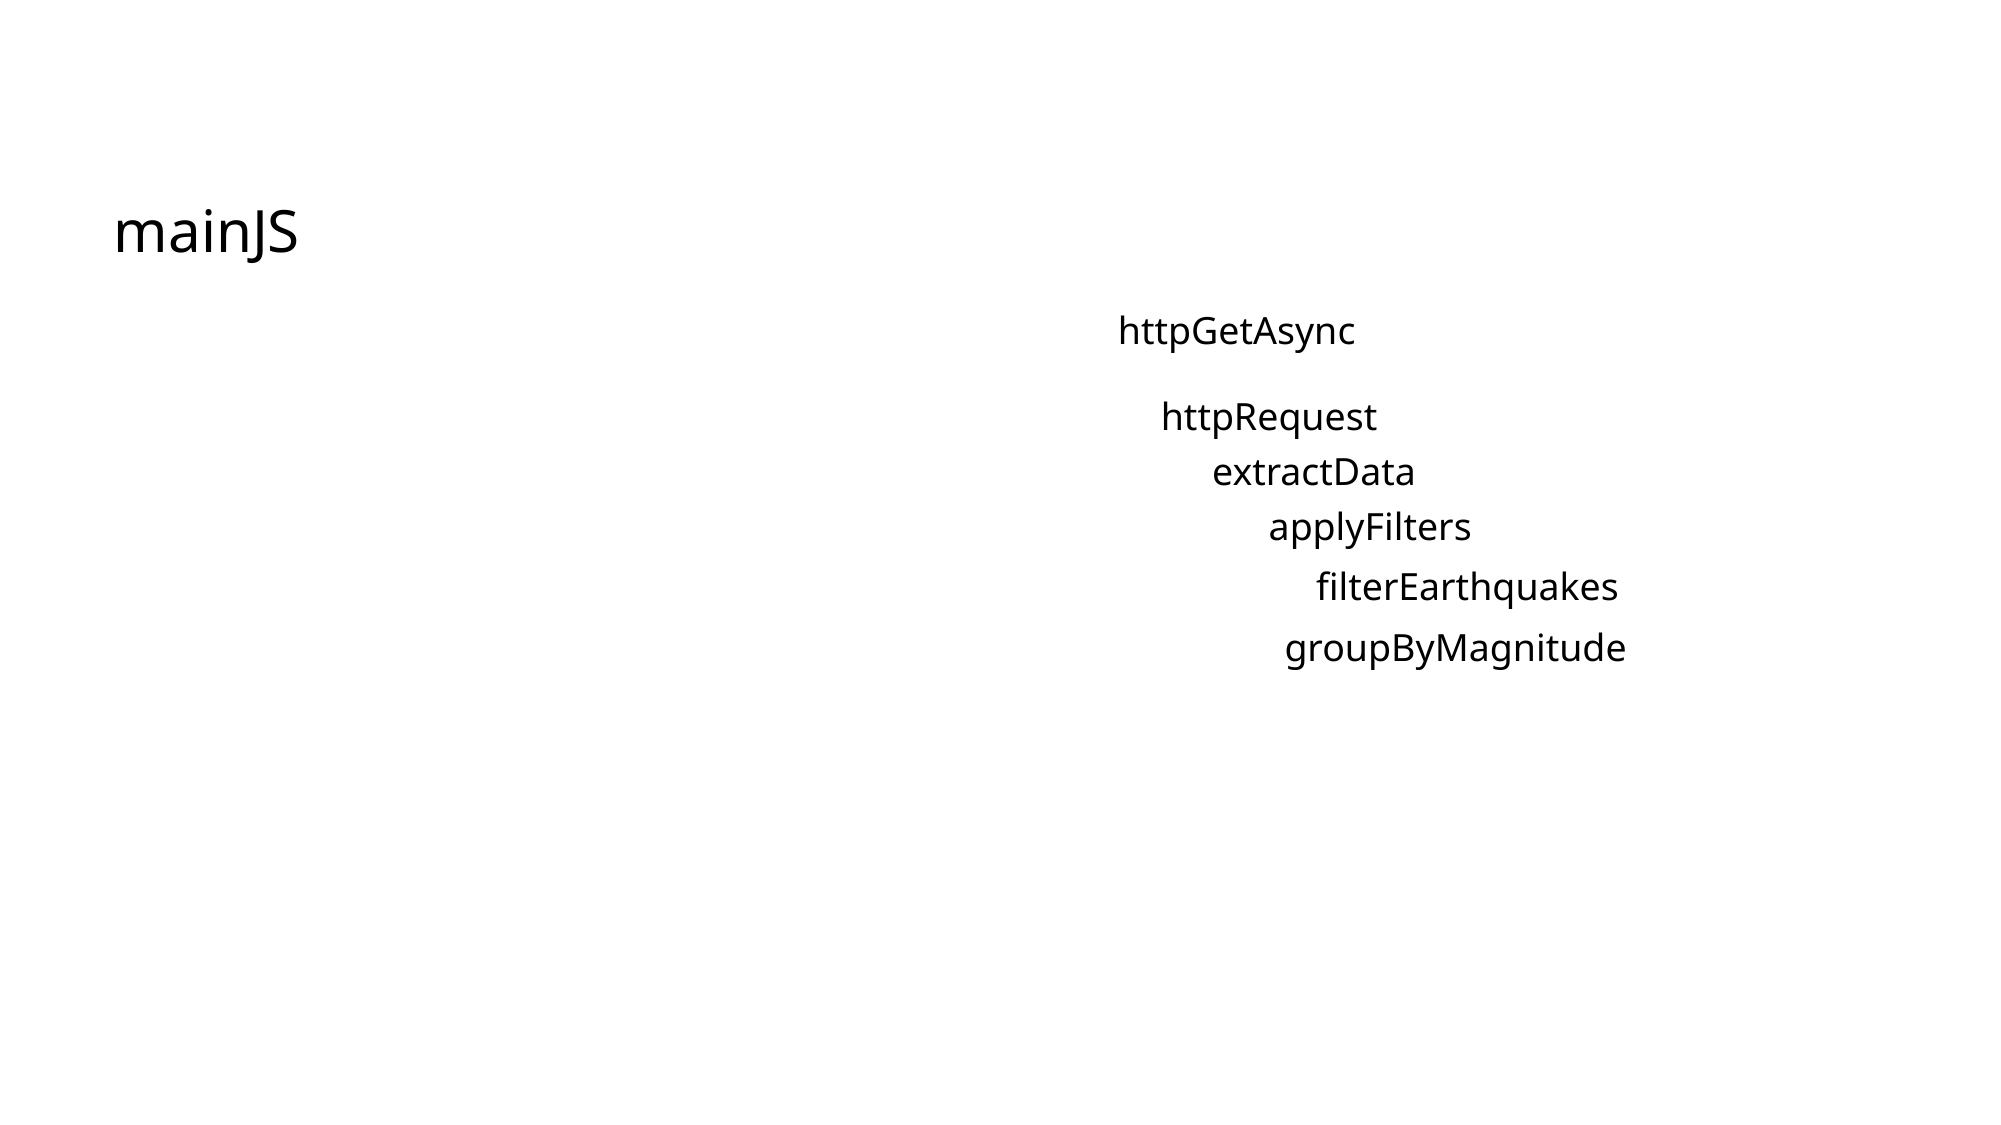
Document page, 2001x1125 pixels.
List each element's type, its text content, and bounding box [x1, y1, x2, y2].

text_box httpRequest [1146, 385, 1393, 445]
text_box httpGetAsync [1103, 299, 1371, 360]
text_box mainJS [98, 187, 315, 272]
text_box applyFilters [1253, 495, 1487, 556]
text_box groupByMagnitude [1269, 616, 1643, 677]
text_box extractData [1197, 440, 1431, 501]
text_box filterEarthquakes [1301, 556, 1634, 616]
